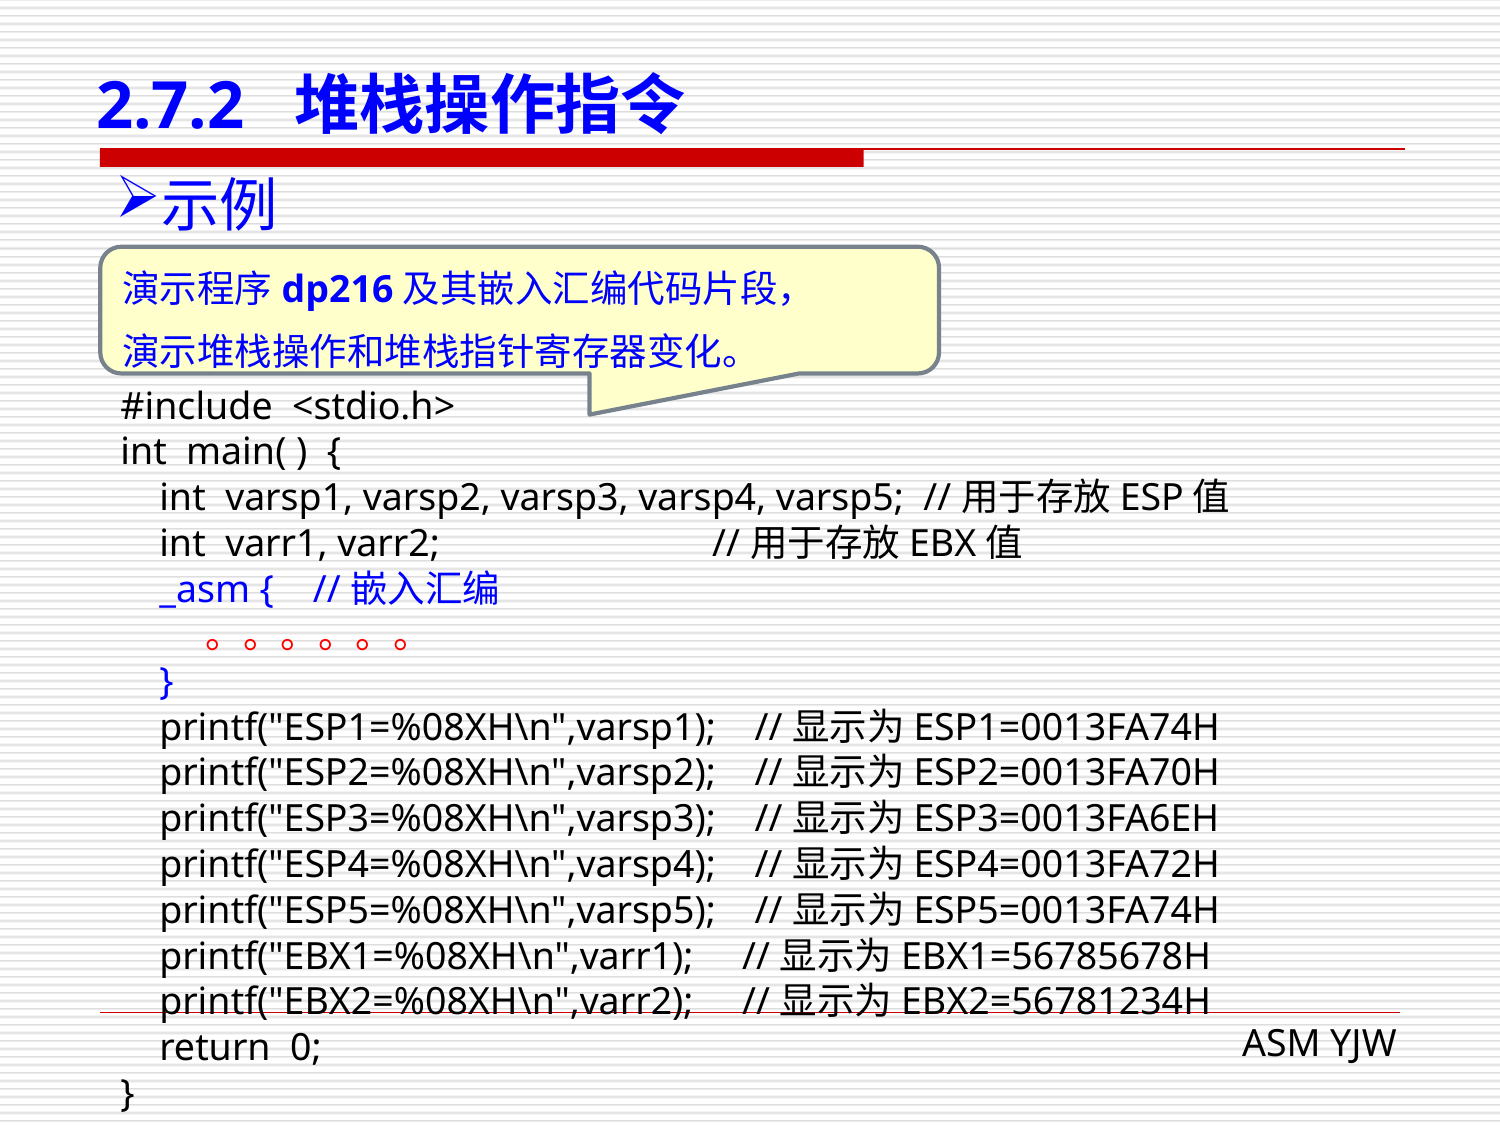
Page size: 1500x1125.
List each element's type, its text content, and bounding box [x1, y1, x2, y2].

title 2.7.2 堆栈操作指令 [87, 42, 1448, 150]
text_box #include <stdio.h> int main( ) { int varsp1, varsp2, varsp3, varsp4, varsp5; //用于存放ESP值 int varr1, varr2; //用于存放EBX值 _asm { //嵌入汇编 。。。。。。 } printf("ESP1=%08XH\n",varsp1); //显示为ESP1=0013FA74H printf("ESP2=%08XH\n",varsp2); //显示为ESP2=0013FA70H printf("ESP3=%08XH\n",varsp3); //显示为ESP3=0013FA6EH printf("ESP4=%08XH\n",varsp4); //显示为ESP4=0013FA72H printf("ESP5=%08XH\n",varsp5); //显示为ESP5=0013FA74H printf("EBX1=%08XH\n",varr1); //显示为EBX1=56785678H printf("EBX2=%08XH\n",varr2); //显示为EBX2=56781234H return 0; } [112, 373, 1500, 1122]
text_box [100, 239, 940, 415]
picture [0, 0, 1500, 1125]
text_box 示例 [107, 160, 1393, 246]
